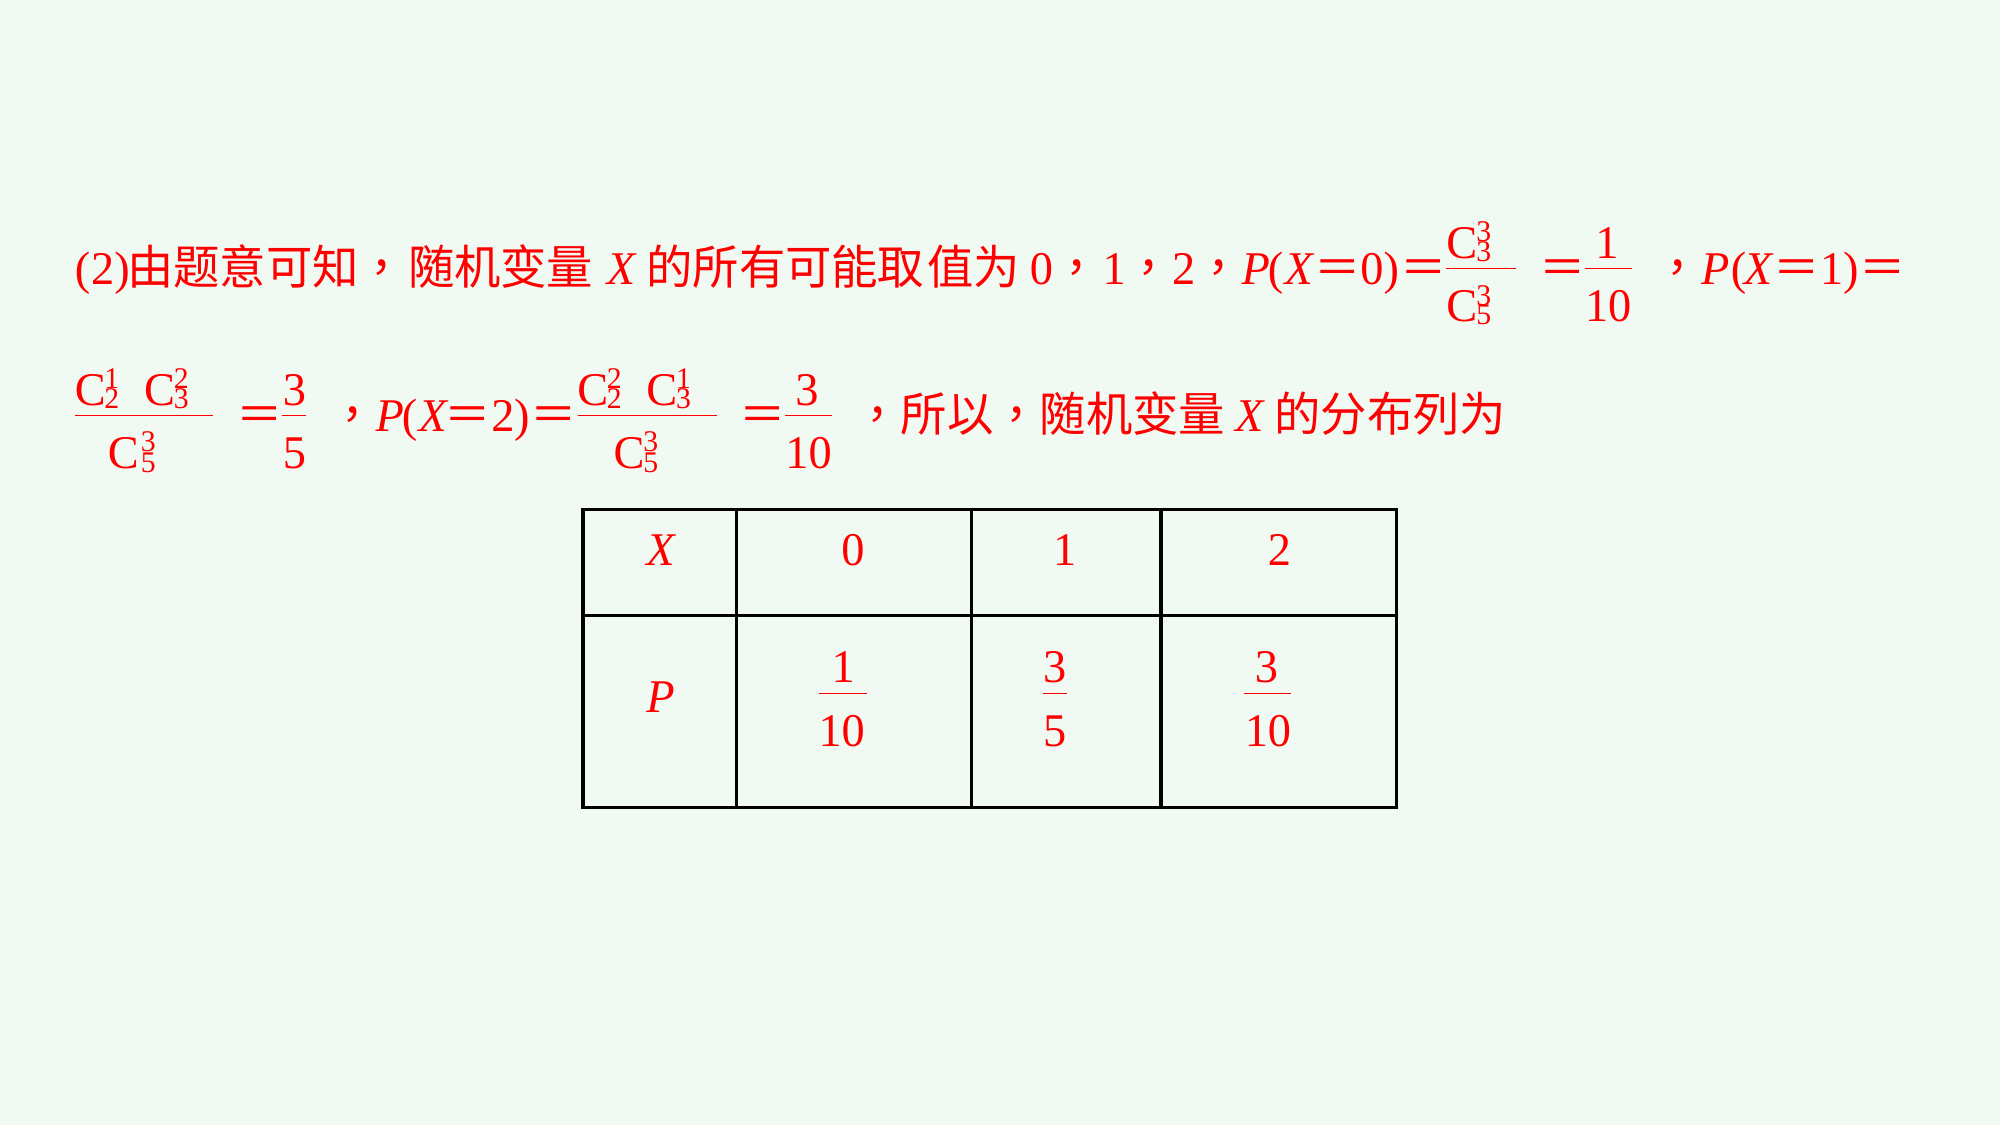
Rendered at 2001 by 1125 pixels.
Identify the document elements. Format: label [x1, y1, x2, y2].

text_box [74, 214, 1907, 880]
